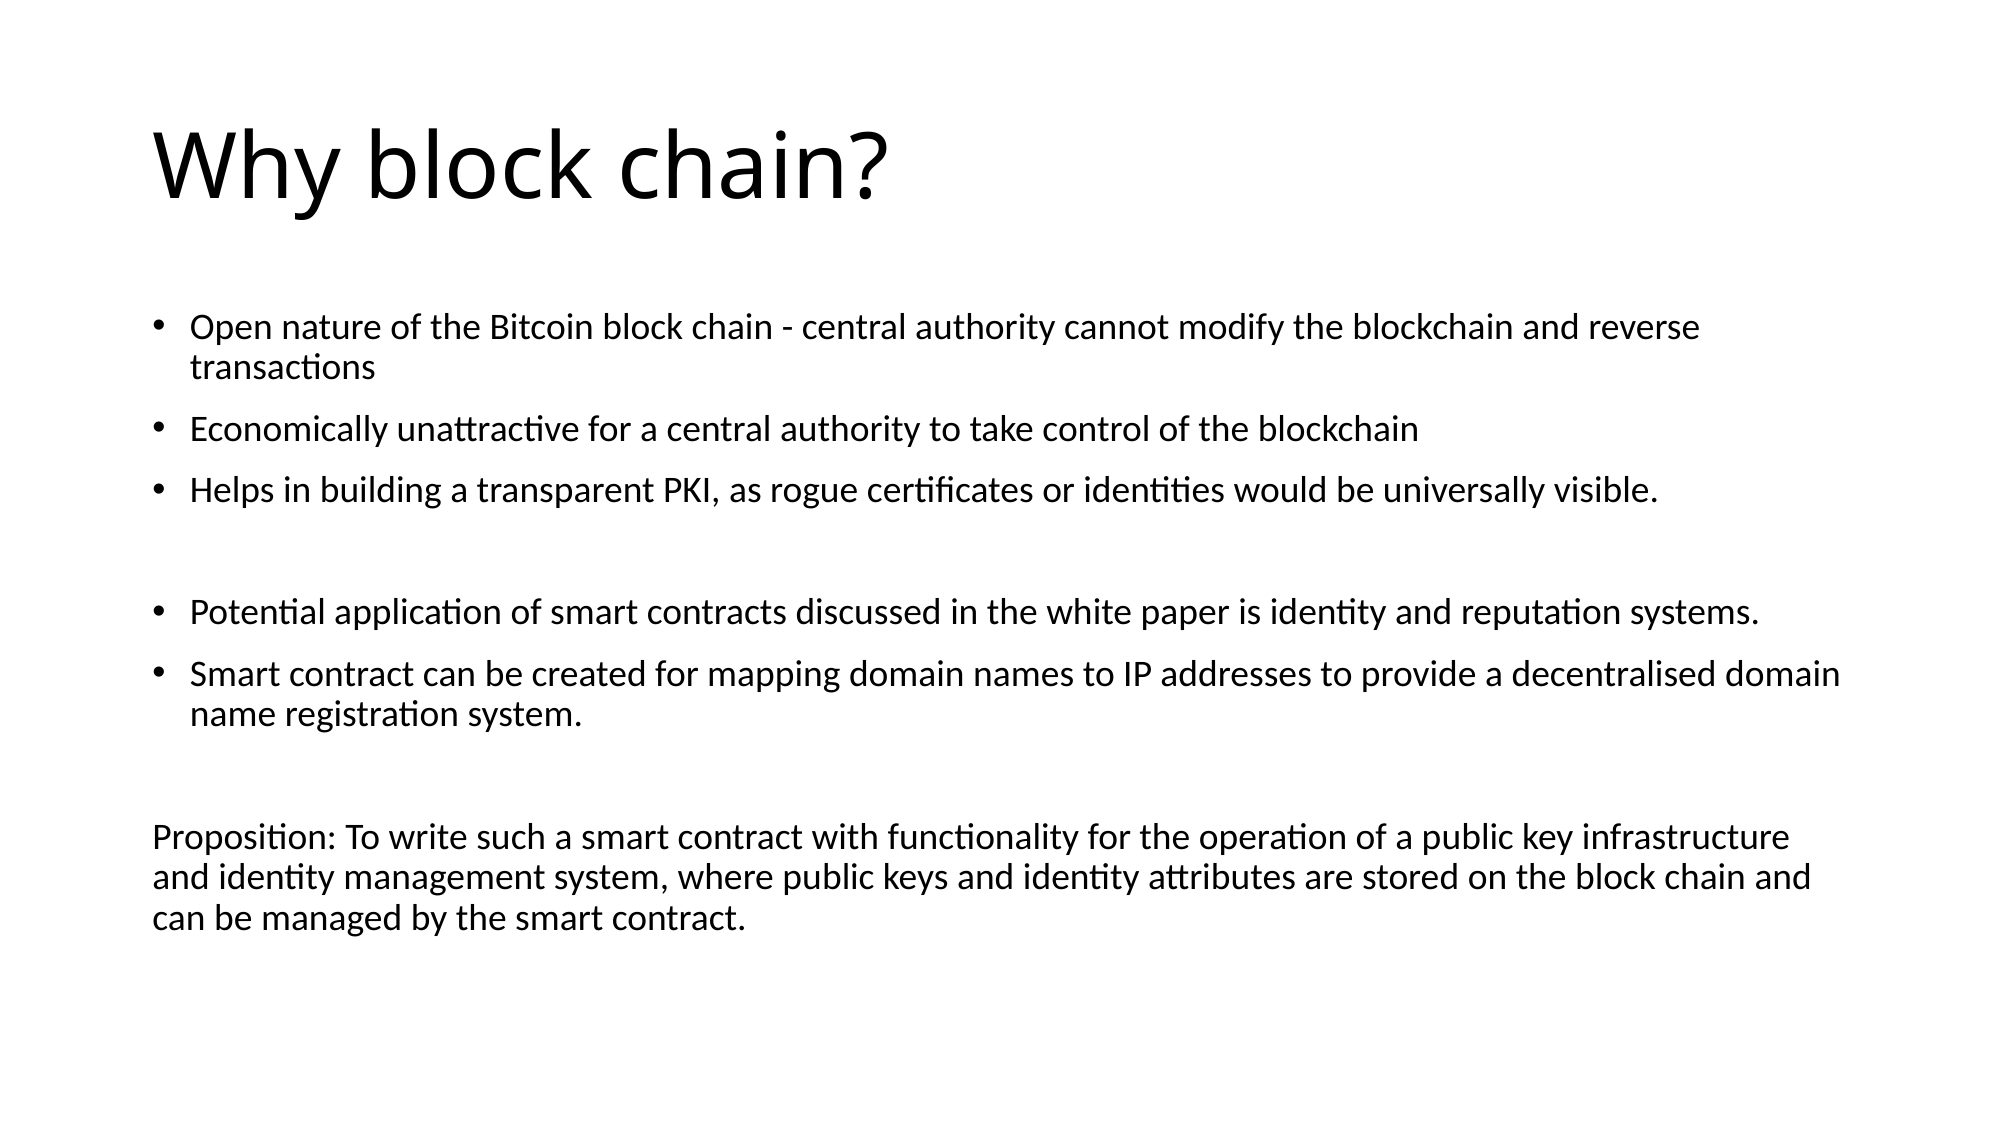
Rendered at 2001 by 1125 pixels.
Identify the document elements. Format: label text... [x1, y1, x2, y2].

title Why block chain? [137, 59, 1863, 278]
list Open nature of the Bitcoin block chain - central authority cannot modify the blockchain and reverse transactions Economically unattractive for a central authority to take control of the blockchain Helps in building a transparent PKI, as rogue certificates or identities would be universally visible. Potential application of smart contracts discussed in the white paper is identity and reputation systems. Smart contract can be created for mapping domain names to IP addresses to provide a decentralised domain name registration system. Proposition: To write such a smart contract with functionality for the operation of a public key infrastructure and identity management system, where public keys and identity attributes are stored on the block chain and can be managed by the smart contract. [137, 299, 1863, 1014]
